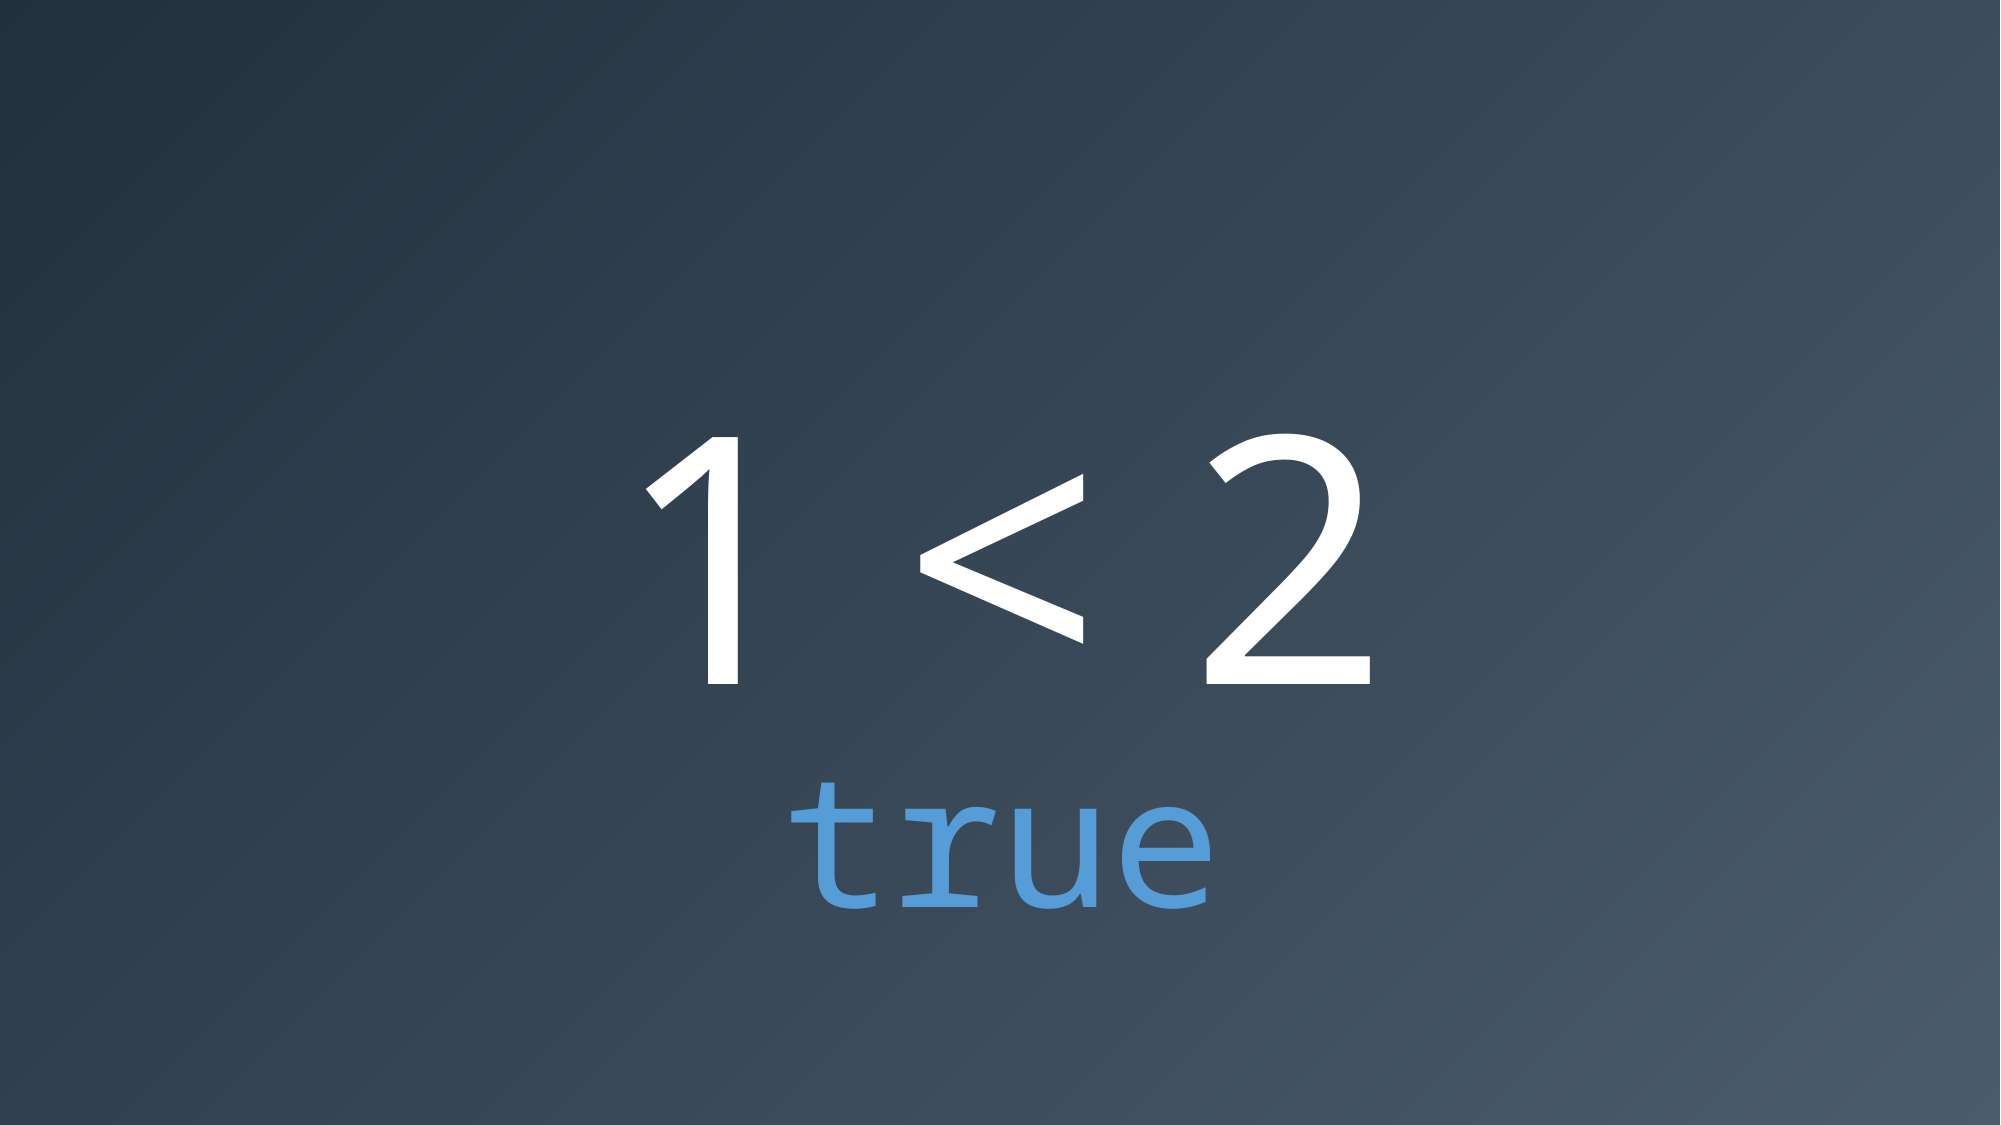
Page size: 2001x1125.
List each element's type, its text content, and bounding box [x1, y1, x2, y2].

text_box [968, 444, 1086, 716]
text_box true [767, 716, 1237, 952]
text_box 1 < 2 [569, 430, 1434, 715]
